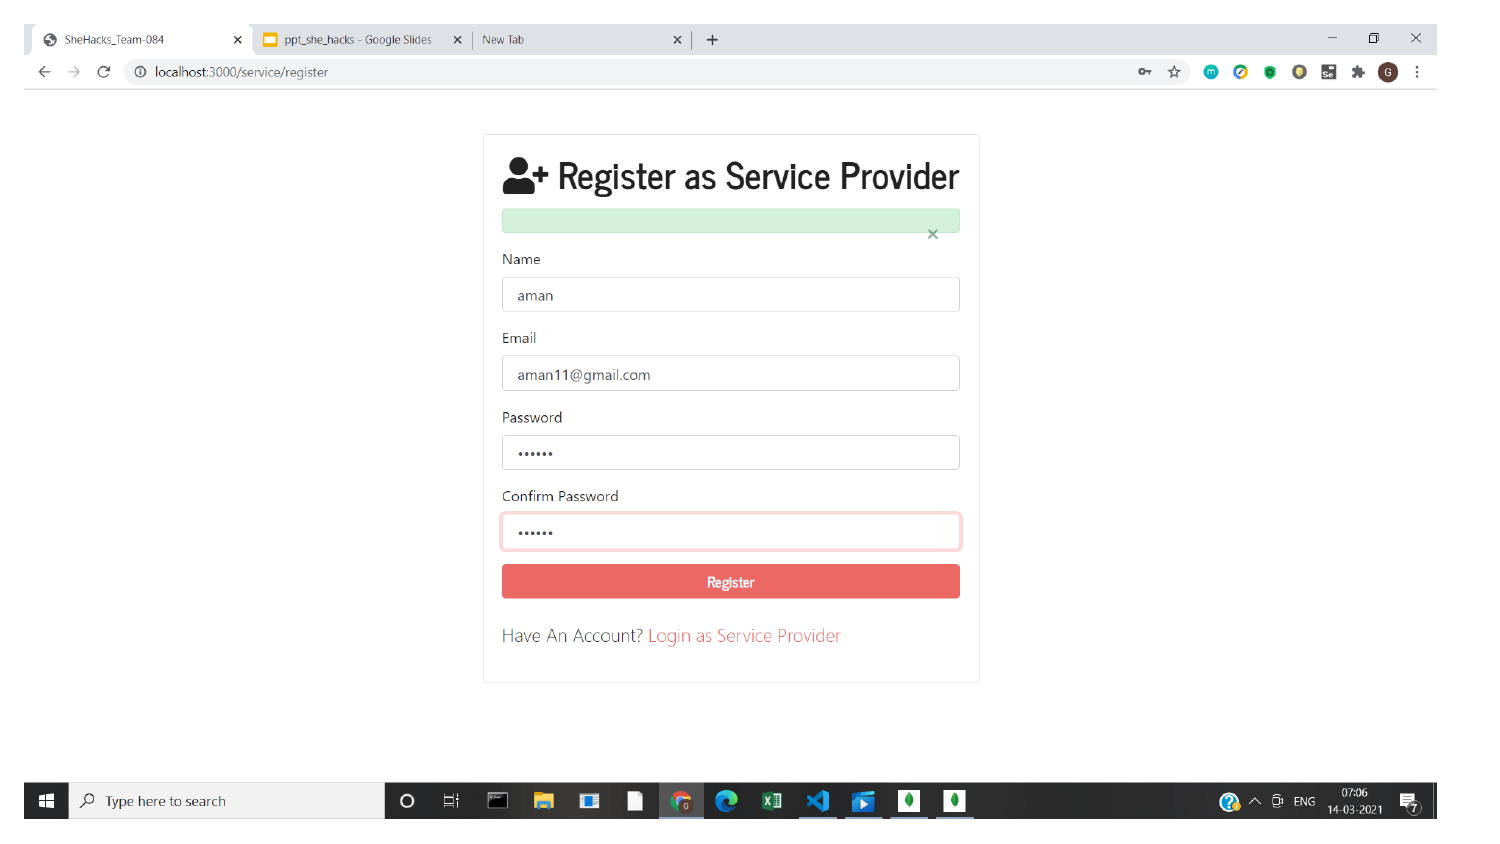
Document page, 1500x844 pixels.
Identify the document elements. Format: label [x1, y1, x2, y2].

picture [24, 24, 1437, 819]
